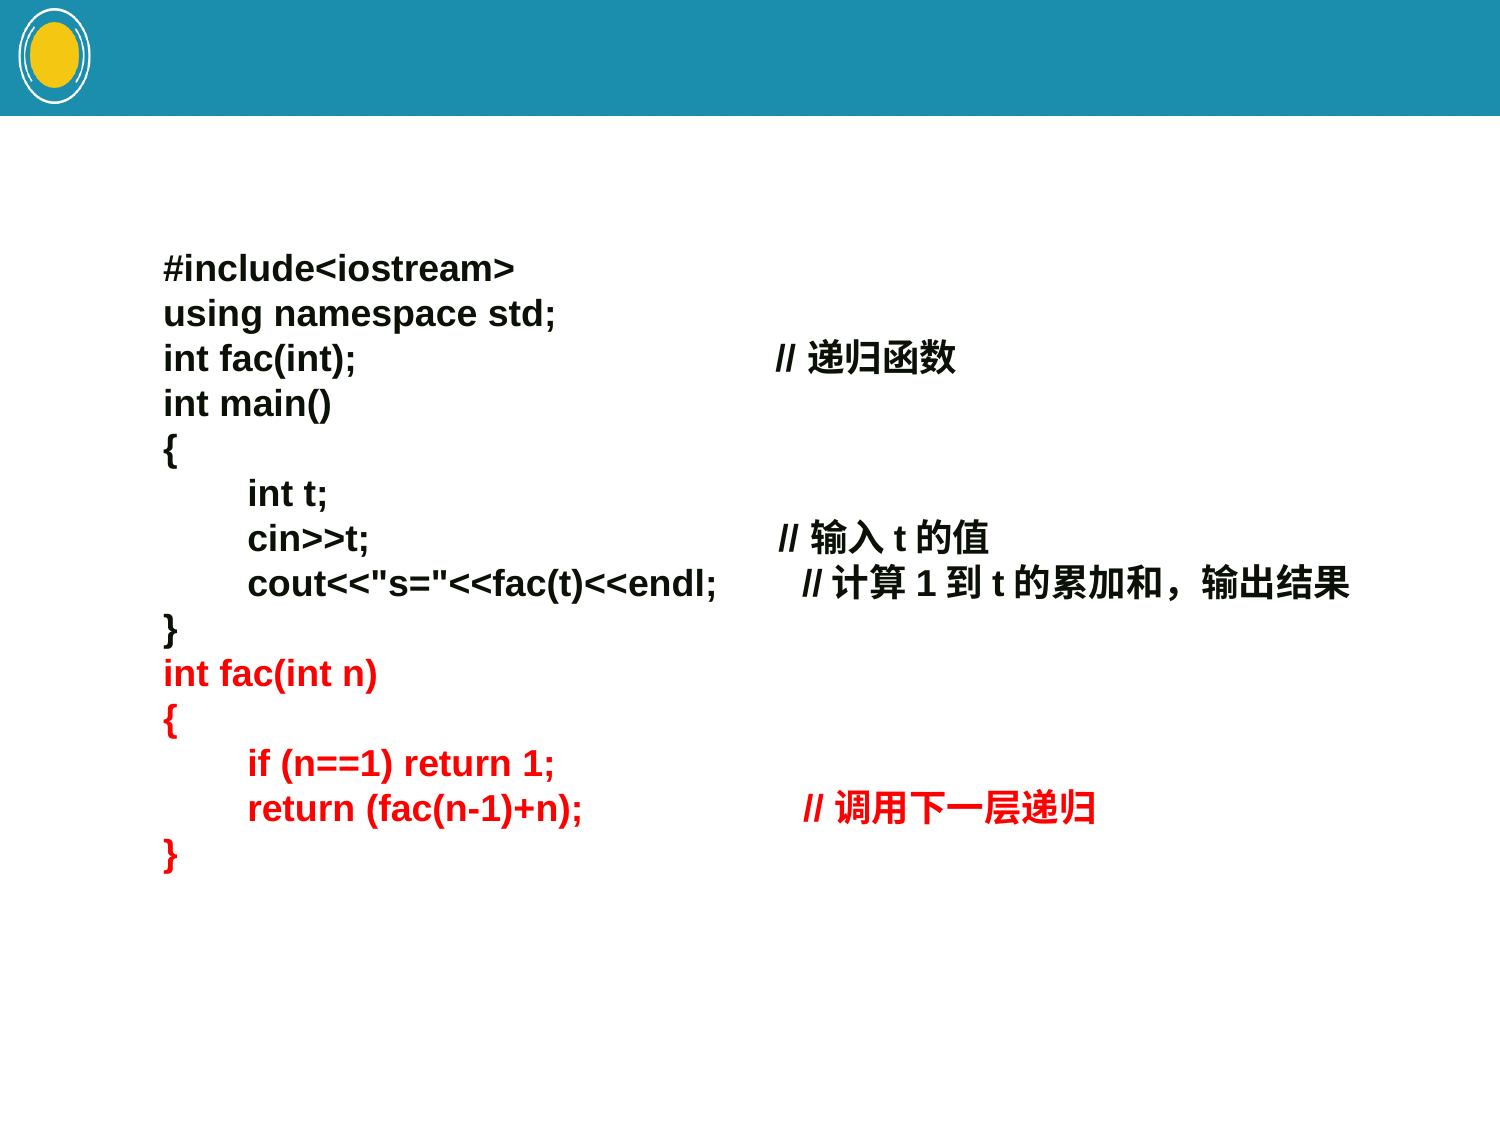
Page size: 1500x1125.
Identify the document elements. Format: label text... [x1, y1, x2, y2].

picture [0, 0, 1500, 1125]
text_box #include<iostream> using namespace std; int fac(int); //递归函数 int main() { int t; cin>>t; //输入t的值 cout<<"s="<<fac(t)<<endl; //计算1到t的累加和，输出结果 } int fac(int n) { if (n==1) return 1; return (fac(n-1)+n); //调用下一层递归 } [148, 236, 1376, 927]
